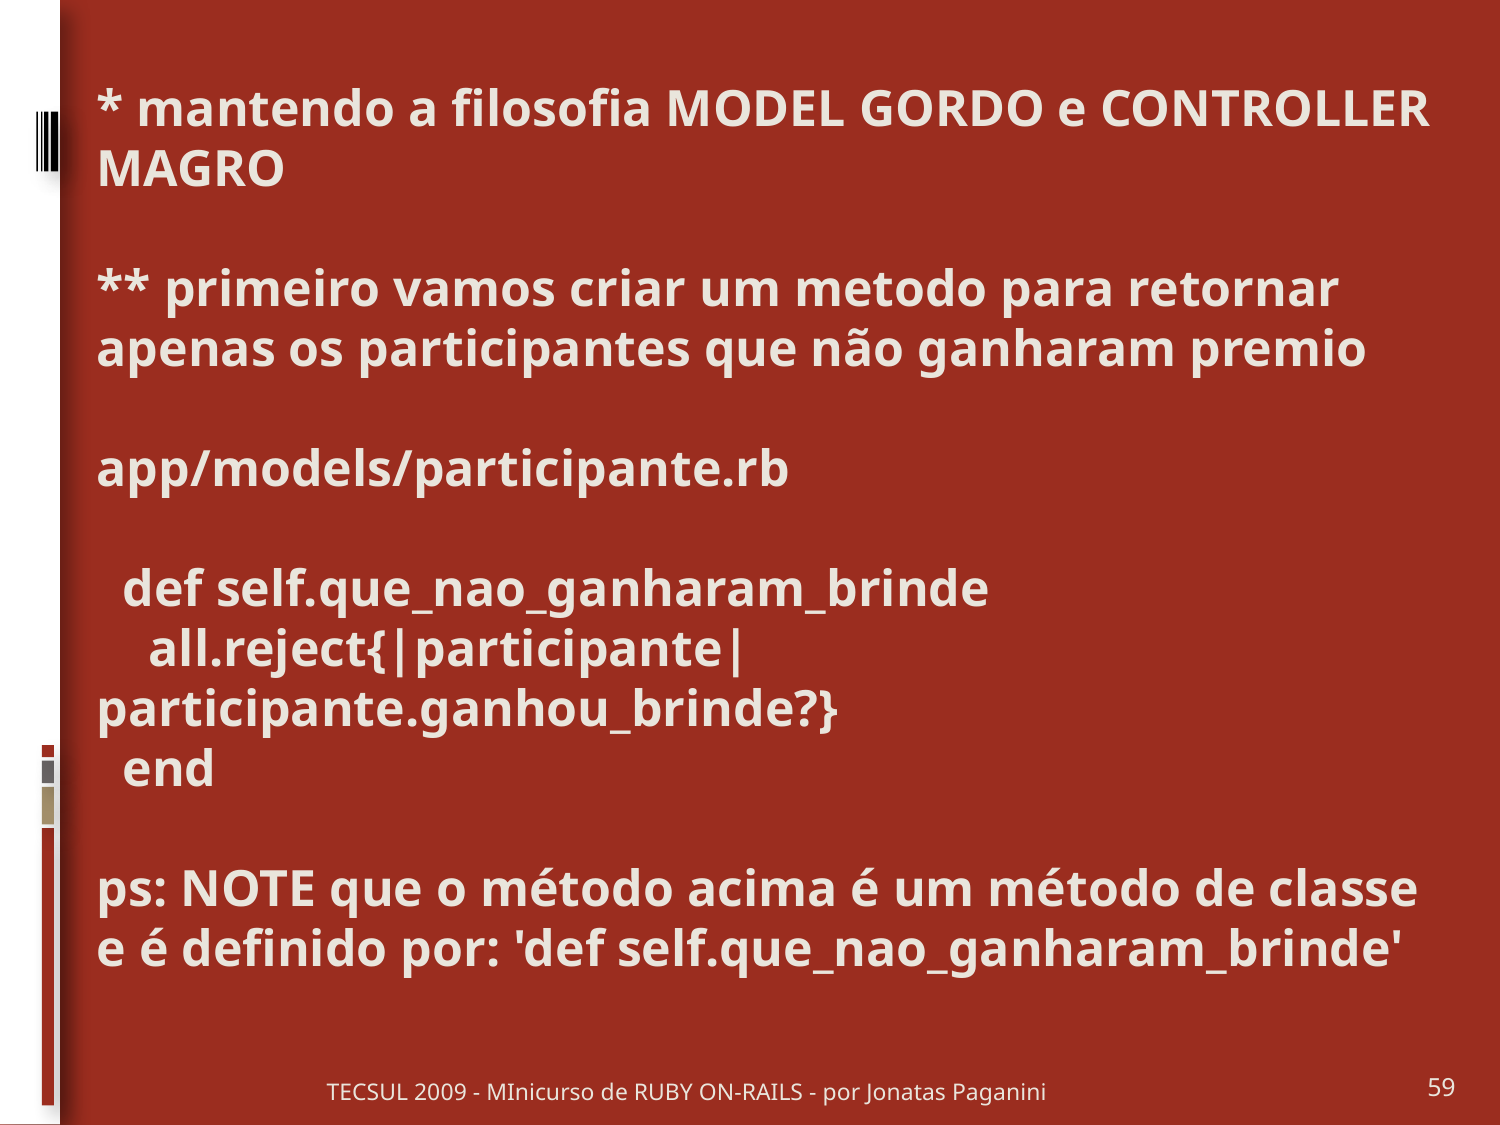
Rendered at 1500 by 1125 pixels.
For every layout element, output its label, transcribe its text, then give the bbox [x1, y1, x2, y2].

slide_number 59 [1412, 1052, 1488, 1113]
text_box * mantendo a filosofia MODEL GORDO e CONTROLLER MAGRO ** primeiro vamos criar um metodo para retornar apenas os participantes que não ganharam premio app/models/participante.rb def self.que_nao_ganharam_brinde all.reject{|participante| participante.ganhou_brinde?} end ps: NOTE que o método acima é um método de classe e é definido por: 'def self.que_nao_ganharam_brinde' [81, 23, 1477, 985]
footer TECSUL 2009 - MInicurso de RUBY ON-RAILS - por Jonatas Paganini [150, 1052, 1063, 1113]
